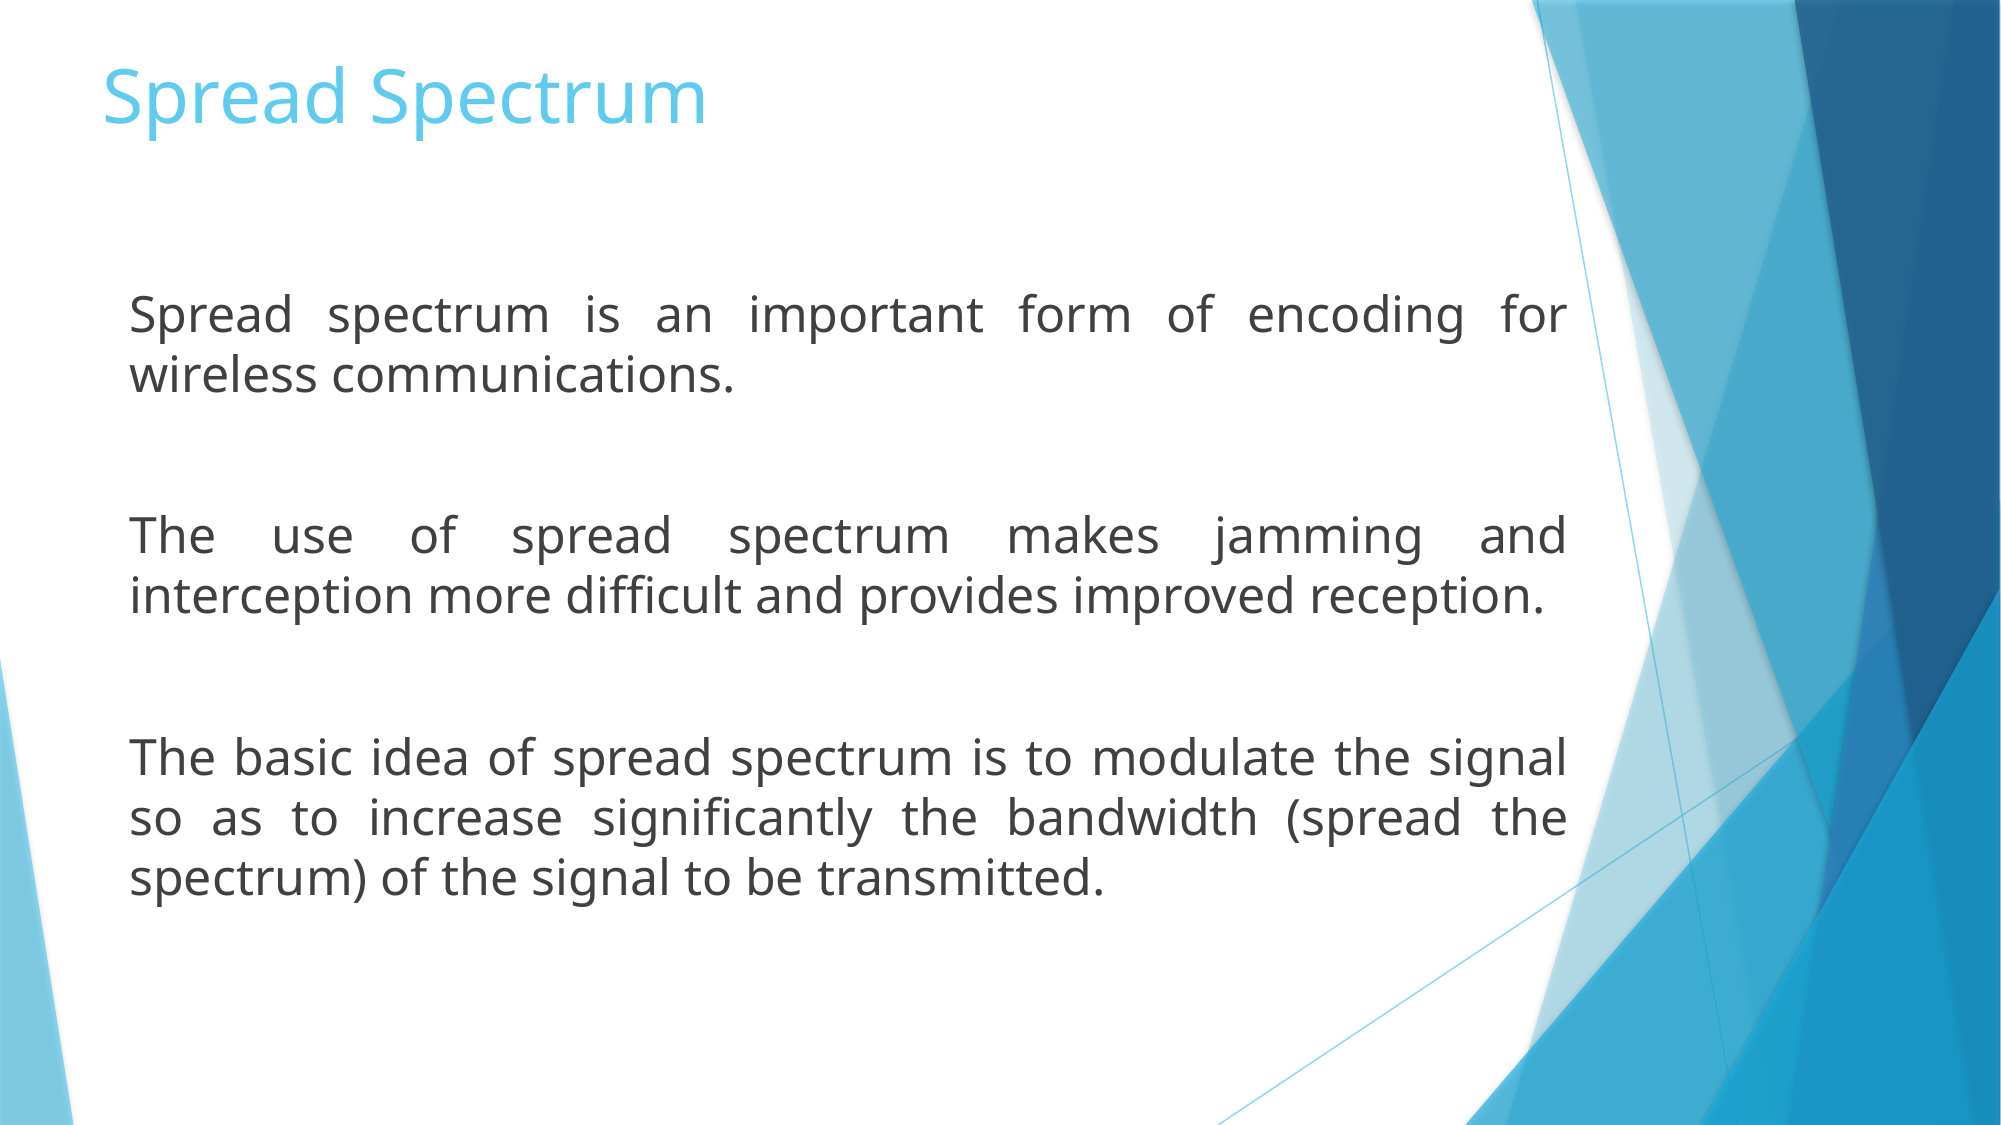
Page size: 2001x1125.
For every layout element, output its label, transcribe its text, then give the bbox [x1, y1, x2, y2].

title Spread Spectrum [87, 40, 1203, 255]
list Spread spectrum is an important form of encoding for wireless communications. The use of spread spectrum makes jamming and interception more difficult and provides improved reception. The basic idea of spread spectrum is to modulate the signal so as to increase significantly the bandwidth (spread the spectrum) of the signal to be transmitted. [114, 274, 1585, 840]
